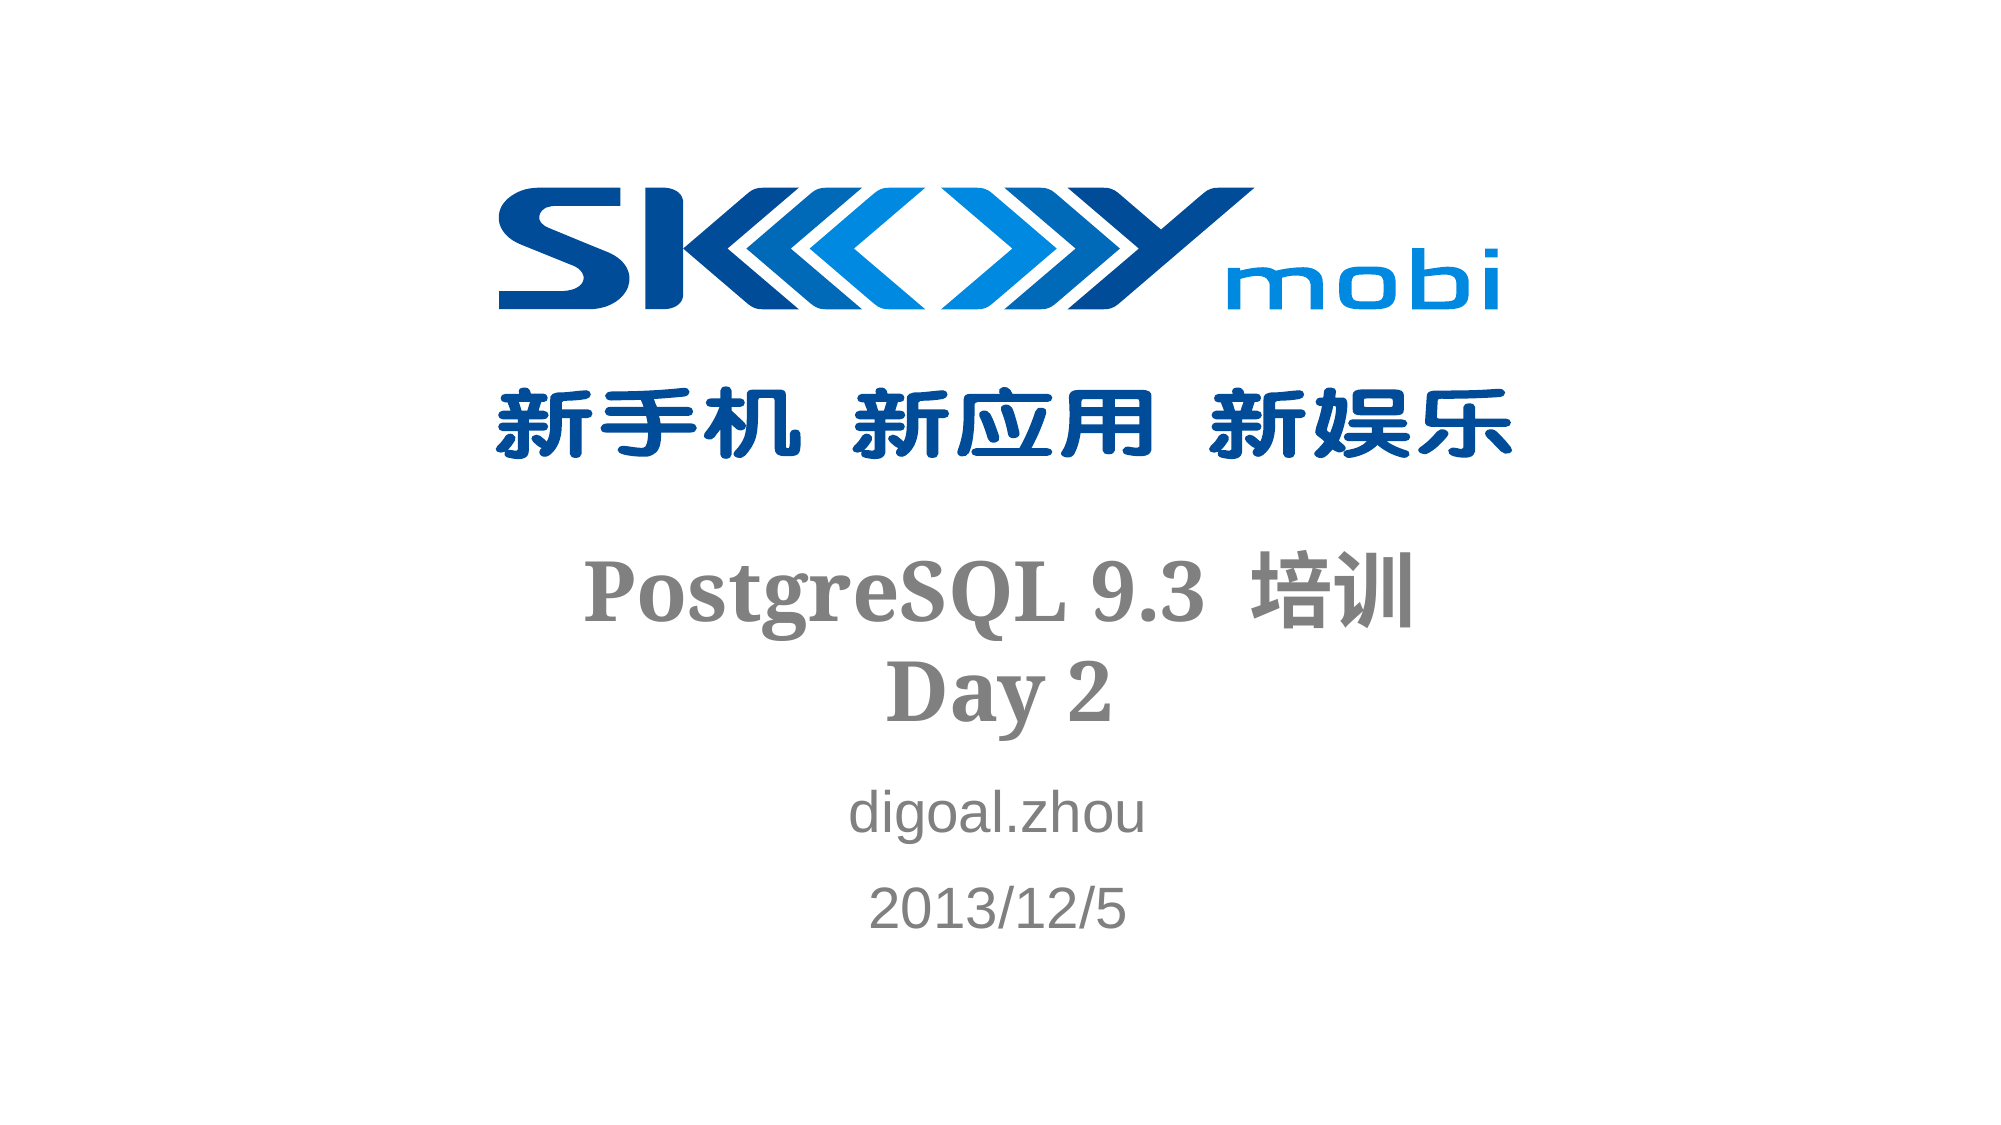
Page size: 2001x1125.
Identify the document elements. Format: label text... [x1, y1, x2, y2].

subtitle digoal.zhou 2013/12/5 [226, 796, 1771, 904]
title PostgreSQL 9.3 培训 Day 2 [147, 537, 1853, 739]
